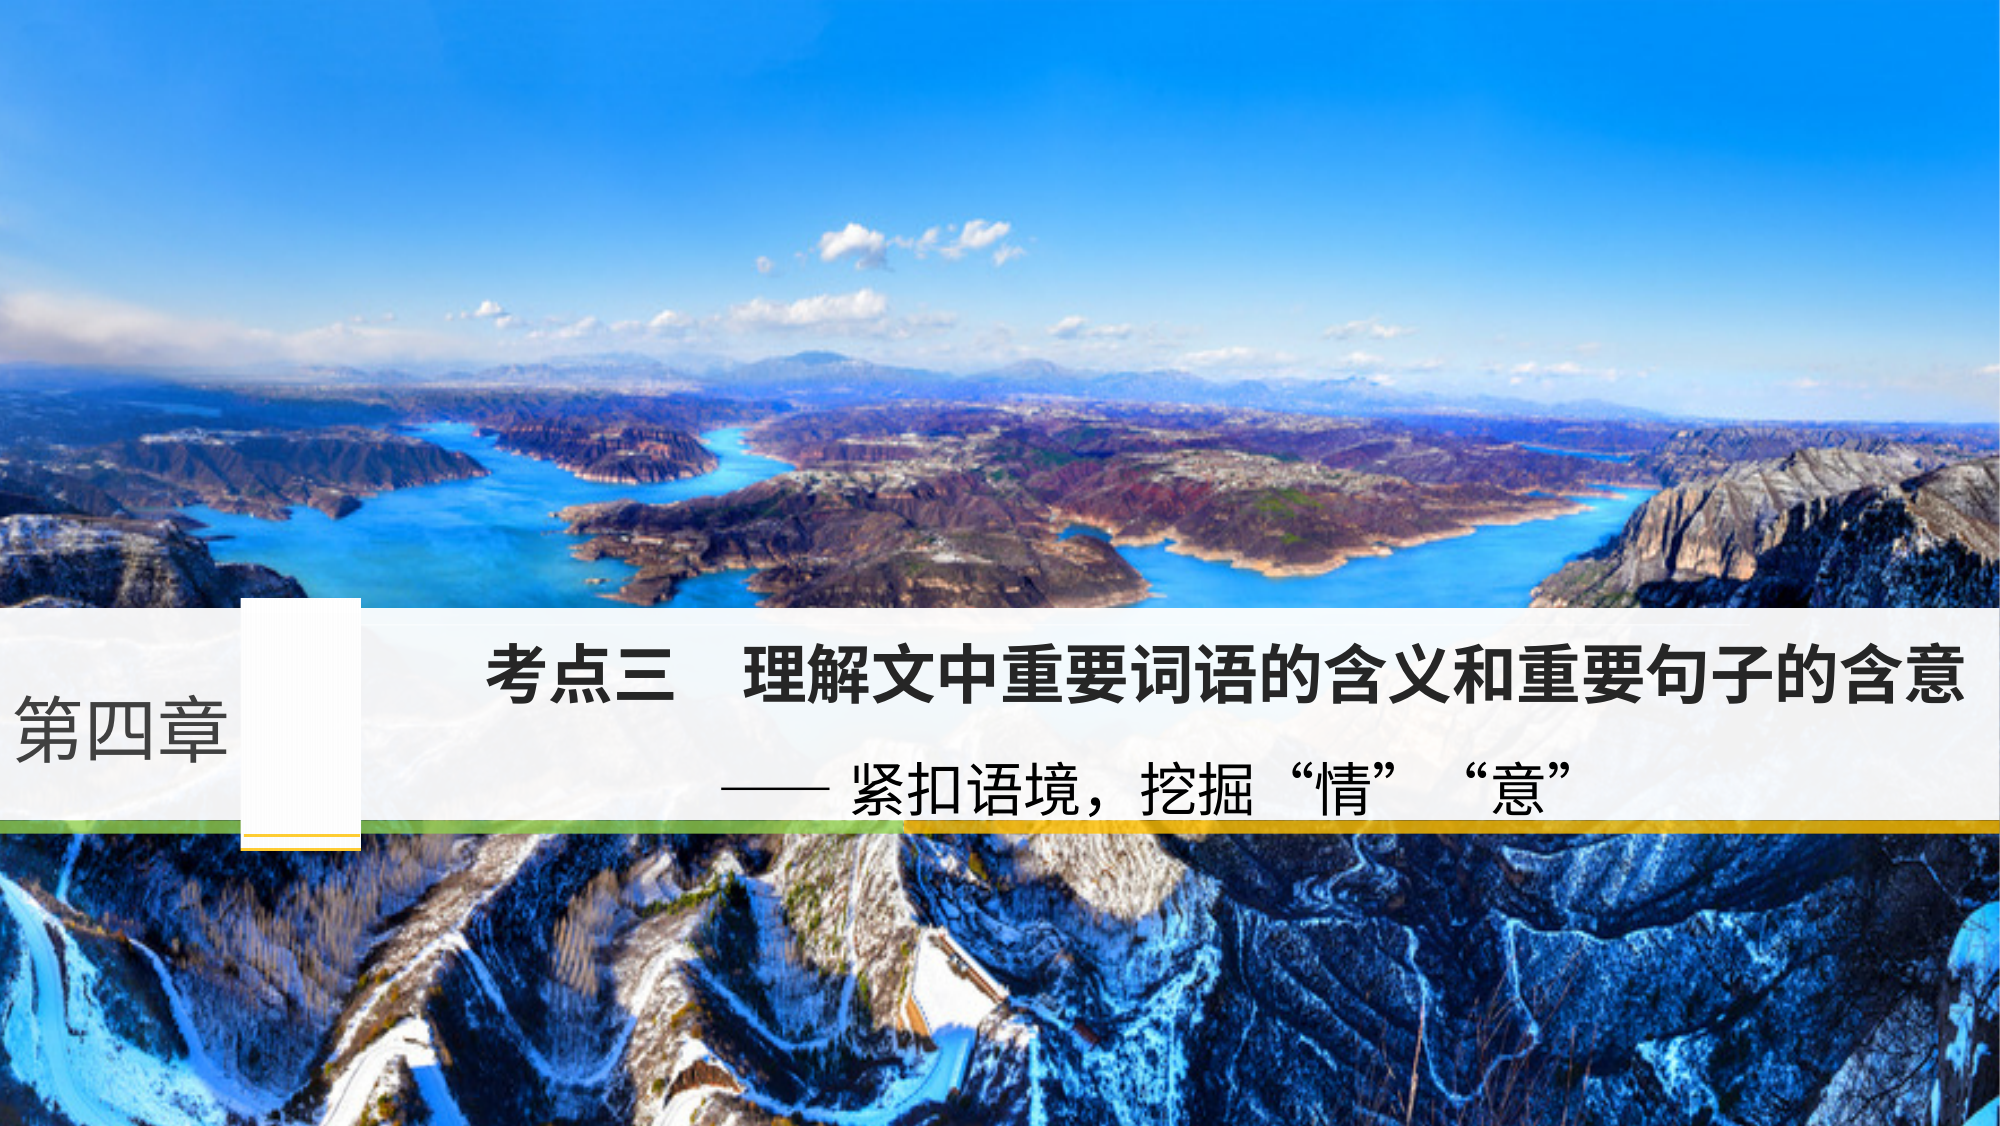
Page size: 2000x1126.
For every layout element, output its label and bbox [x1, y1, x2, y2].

picture [0, 835, 2000, 1126]
text_box [0, 607, 235, 835]
text_box [481, 607, 2000, 835]
text_box [240, 598, 478, 851]
picture [0, 0, 2000, 607]
